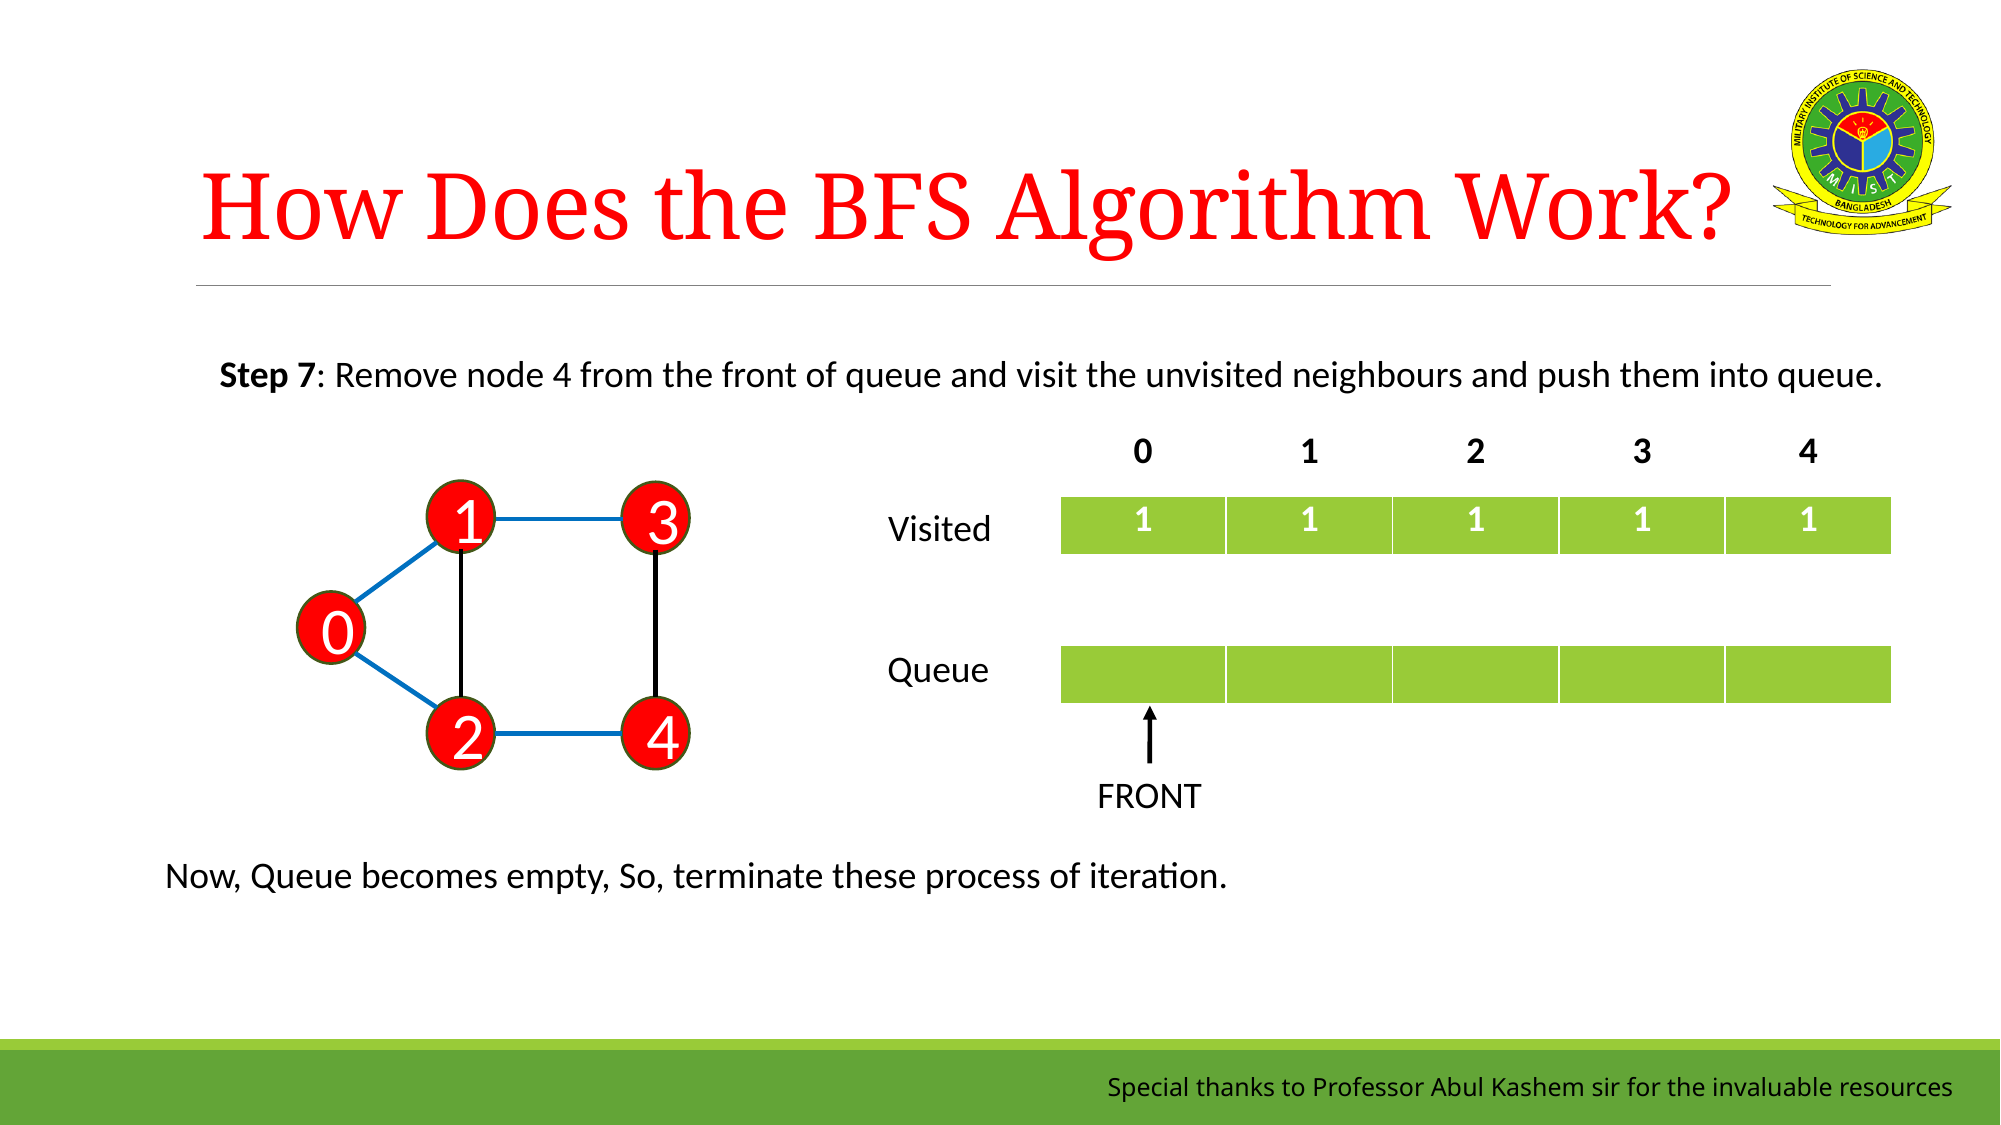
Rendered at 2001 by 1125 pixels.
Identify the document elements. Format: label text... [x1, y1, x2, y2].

title How Does the BFS Algorithm Work? [185, 27, 1906, 266]
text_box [354, 541, 438, 603]
table_header 1 [1393, 497, 1558, 554]
table_header 1 [1227, 429, 1392, 486]
table_header 1 [1227, 497, 1392, 554]
text_box FRONT [1082, 763, 1217, 823]
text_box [354, 652, 438, 709]
text_box Queue [872, 637, 1005, 698]
table_header 3 [1560, 429, 1724, 486]
table_header 2 [1393, 429, 1558, 486]
text_box Now, Queue becomes empty, So, terminate these process of iteration. [150, 843, 1245, 904]
text_box 0 [295, 590, 367, 665]
text_box Special thanks to Professor Abul Kashem sir for the invaluable resources [1092, 1064, 1970, 1109]
text_box Step 7: Remove node 4 from the front of queue and visit the unvisited neighbours and push them into queue. [204, 342, 1909, 403]
text_box 4 [620, 695, 691, 771]
text_box Visited [873, 496, 1007, 556]
text_box 2 [425, 695, 496, 771]
table_header 1 [1726, 497, 1891, 554]
table_header [1726, 646, 1891, 703]
text_box 3 [620, 480, 691, 556]
table_header 0 [1061, 429, 1225, 486]
picture [1906, 66, 1953, 238]
table_header [1061, 646, 1225, 703]
table_header [1227, 646, 1392, 703]
text_box 1 [425, 479, 497, 554]
table_header [1560, 646, 1724, 703]
table_header [1393, 646, 1558, 703]
table_header 1 [1061, 497, 1225, 554]
table_header 4 [1726, 429, 1891, 486]
table_header 1 [1560, 497, 1724, 554]
